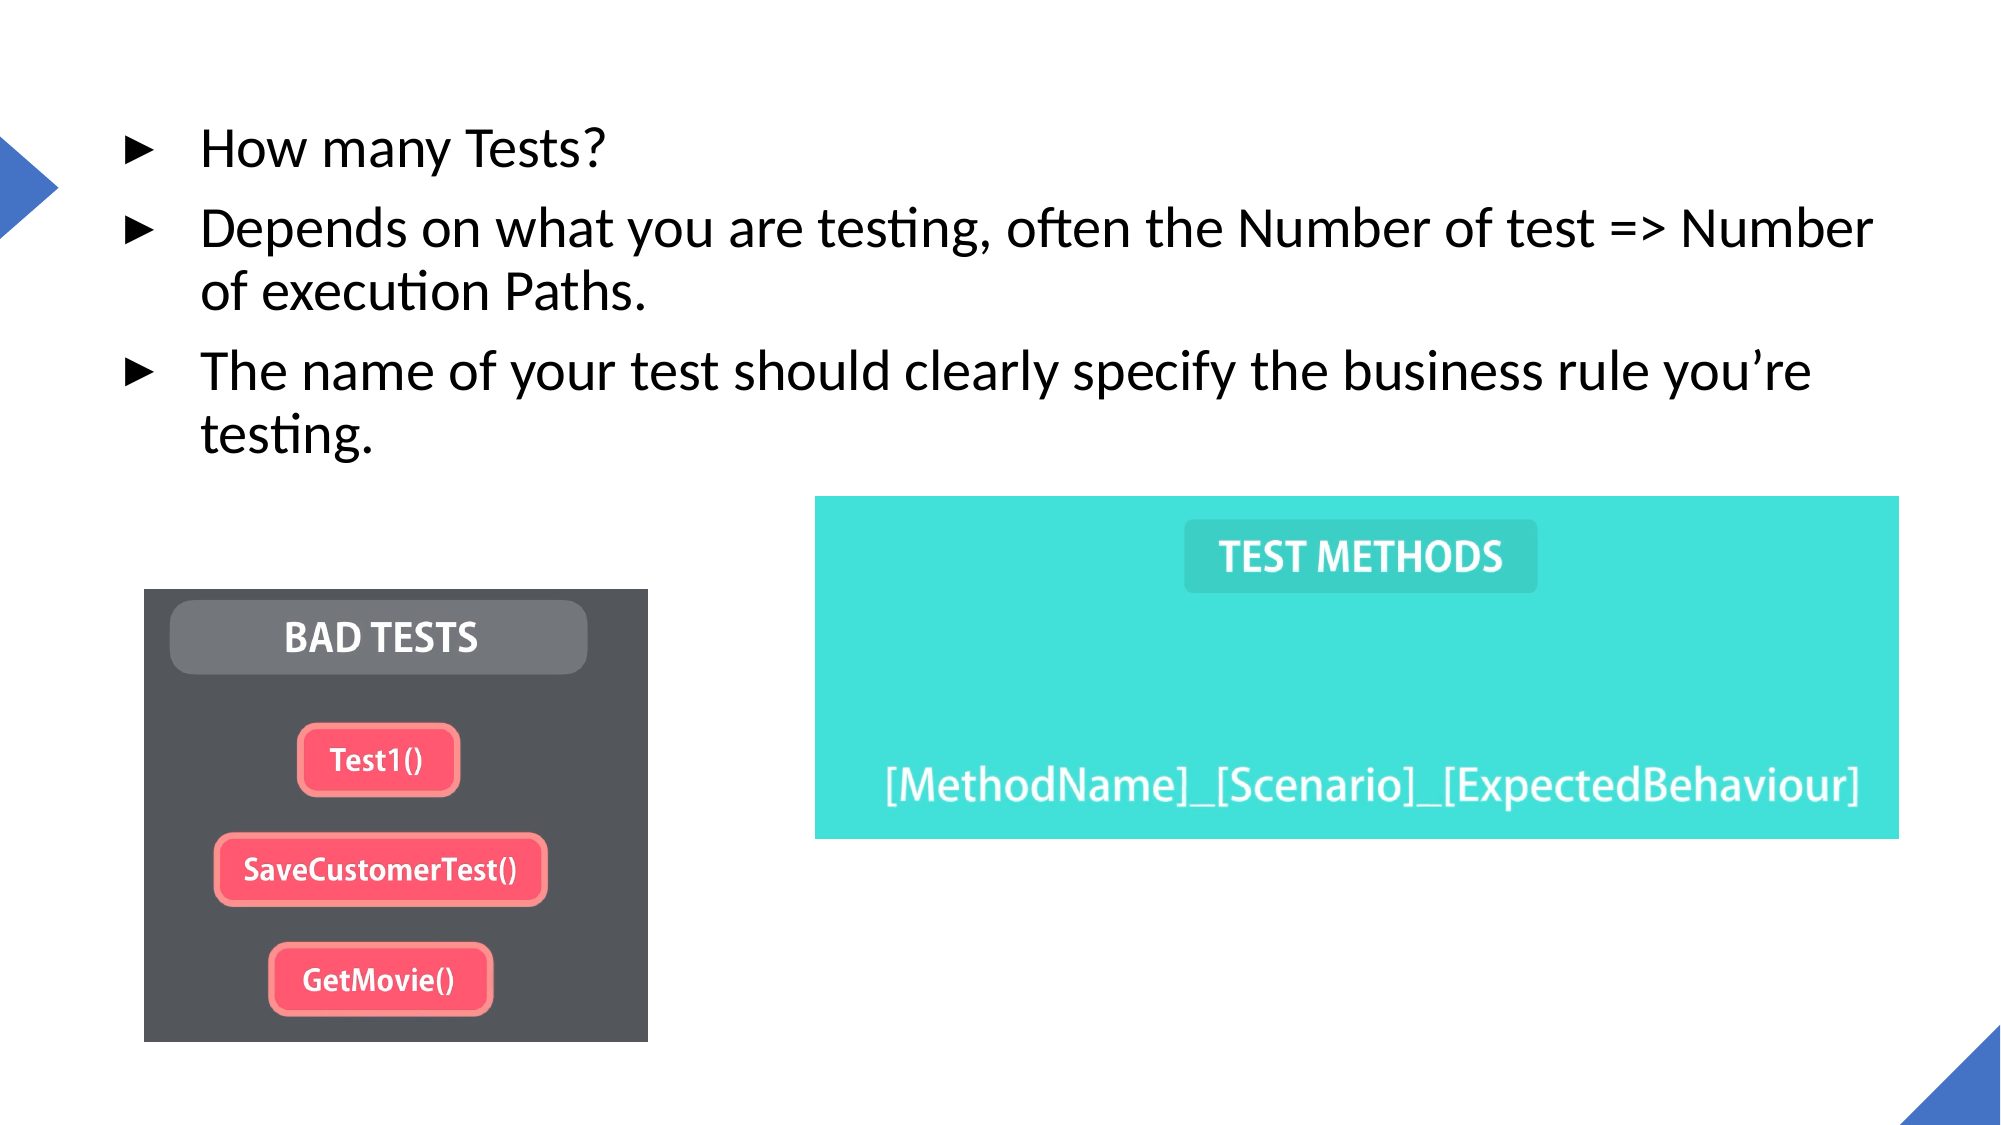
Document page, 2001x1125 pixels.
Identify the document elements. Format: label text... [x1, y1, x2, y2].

picture [815, 496, 1899, 839]
picture [144, 589, 648, 1042]
list How many Tests? Depends on what you are testing, often the Number of test => Number of execution Paths. The name of your test should clearly specify the business rule you’re testing. [99, 117, 1912, 1015]
